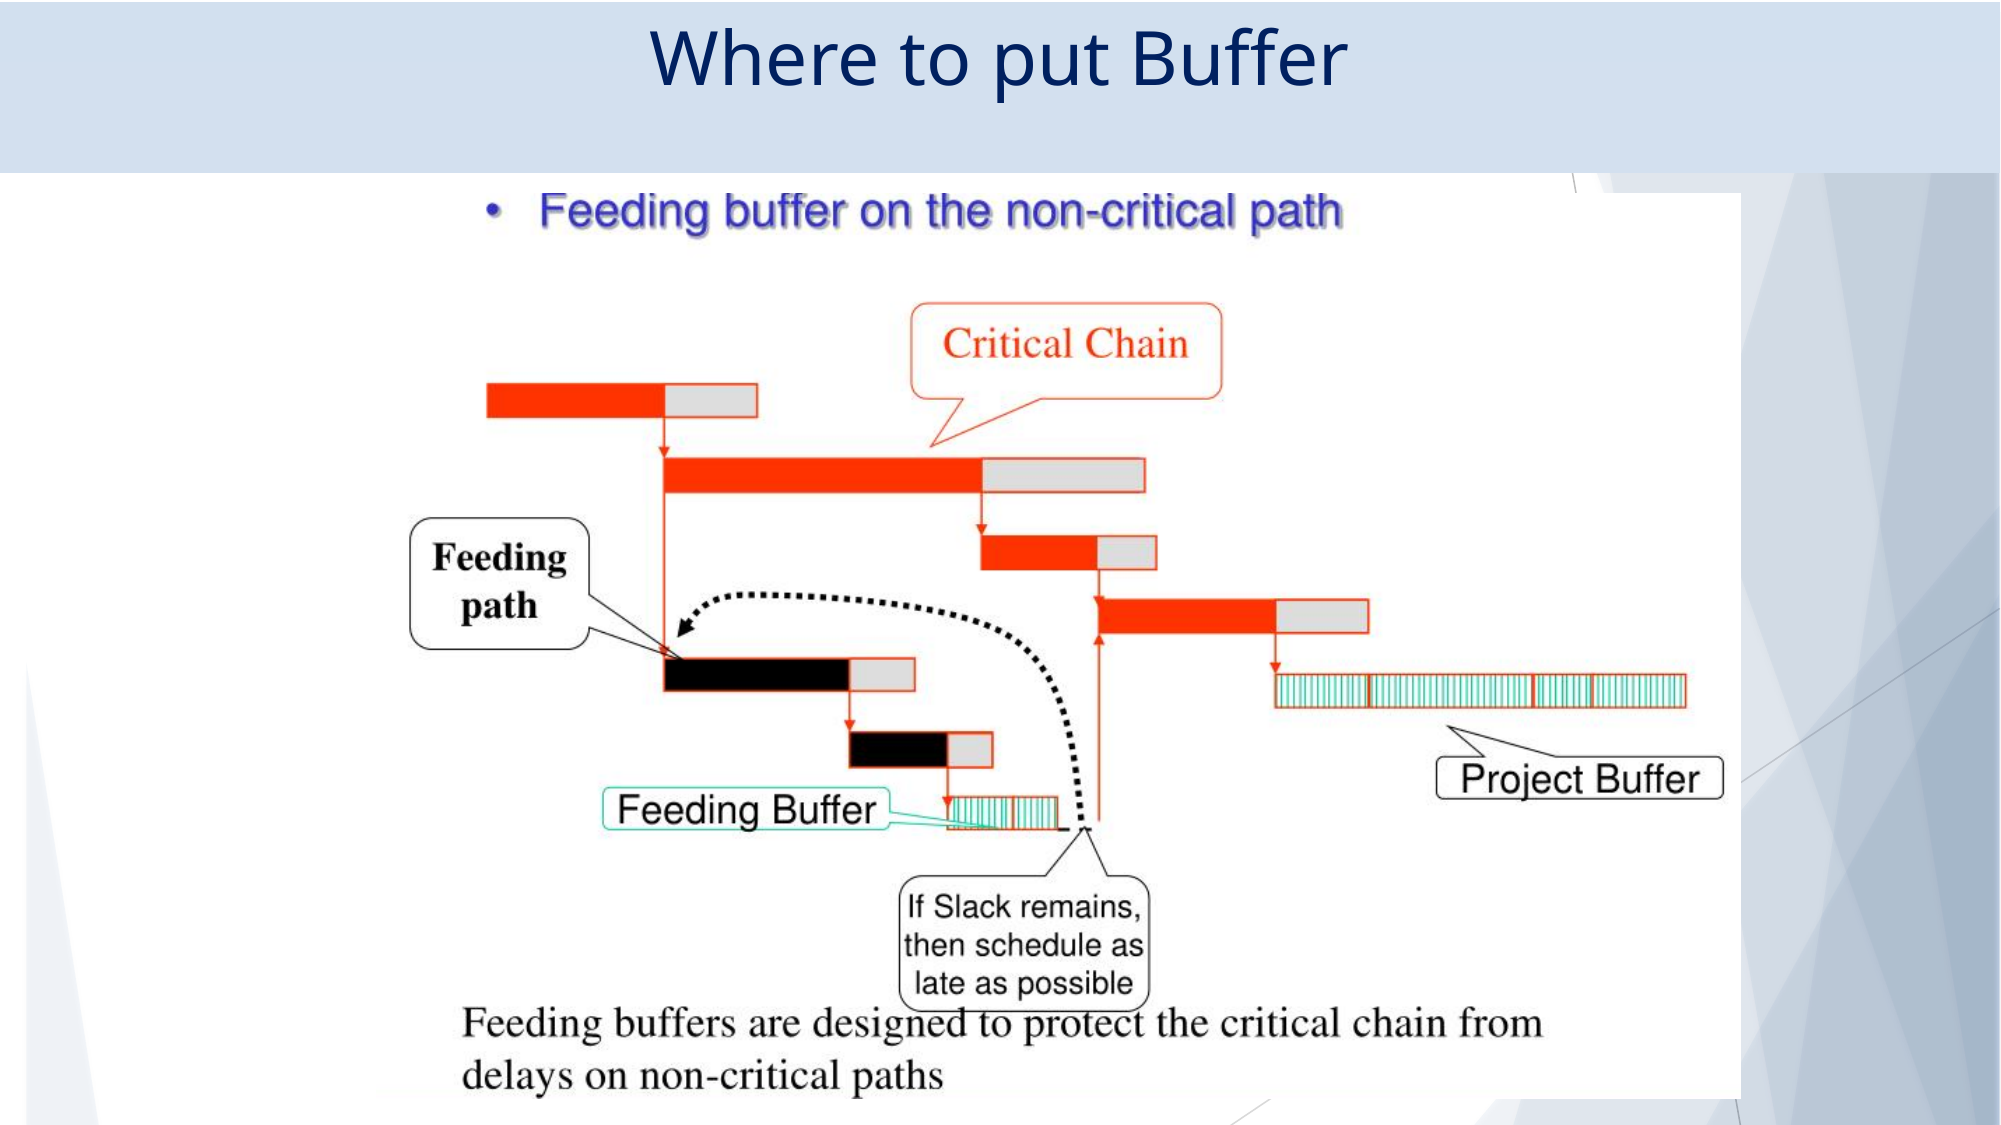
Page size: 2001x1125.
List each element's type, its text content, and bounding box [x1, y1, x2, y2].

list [375, 192, 1741, 1100]
title Where to put Buffer [0, 2, 2000, 173]
